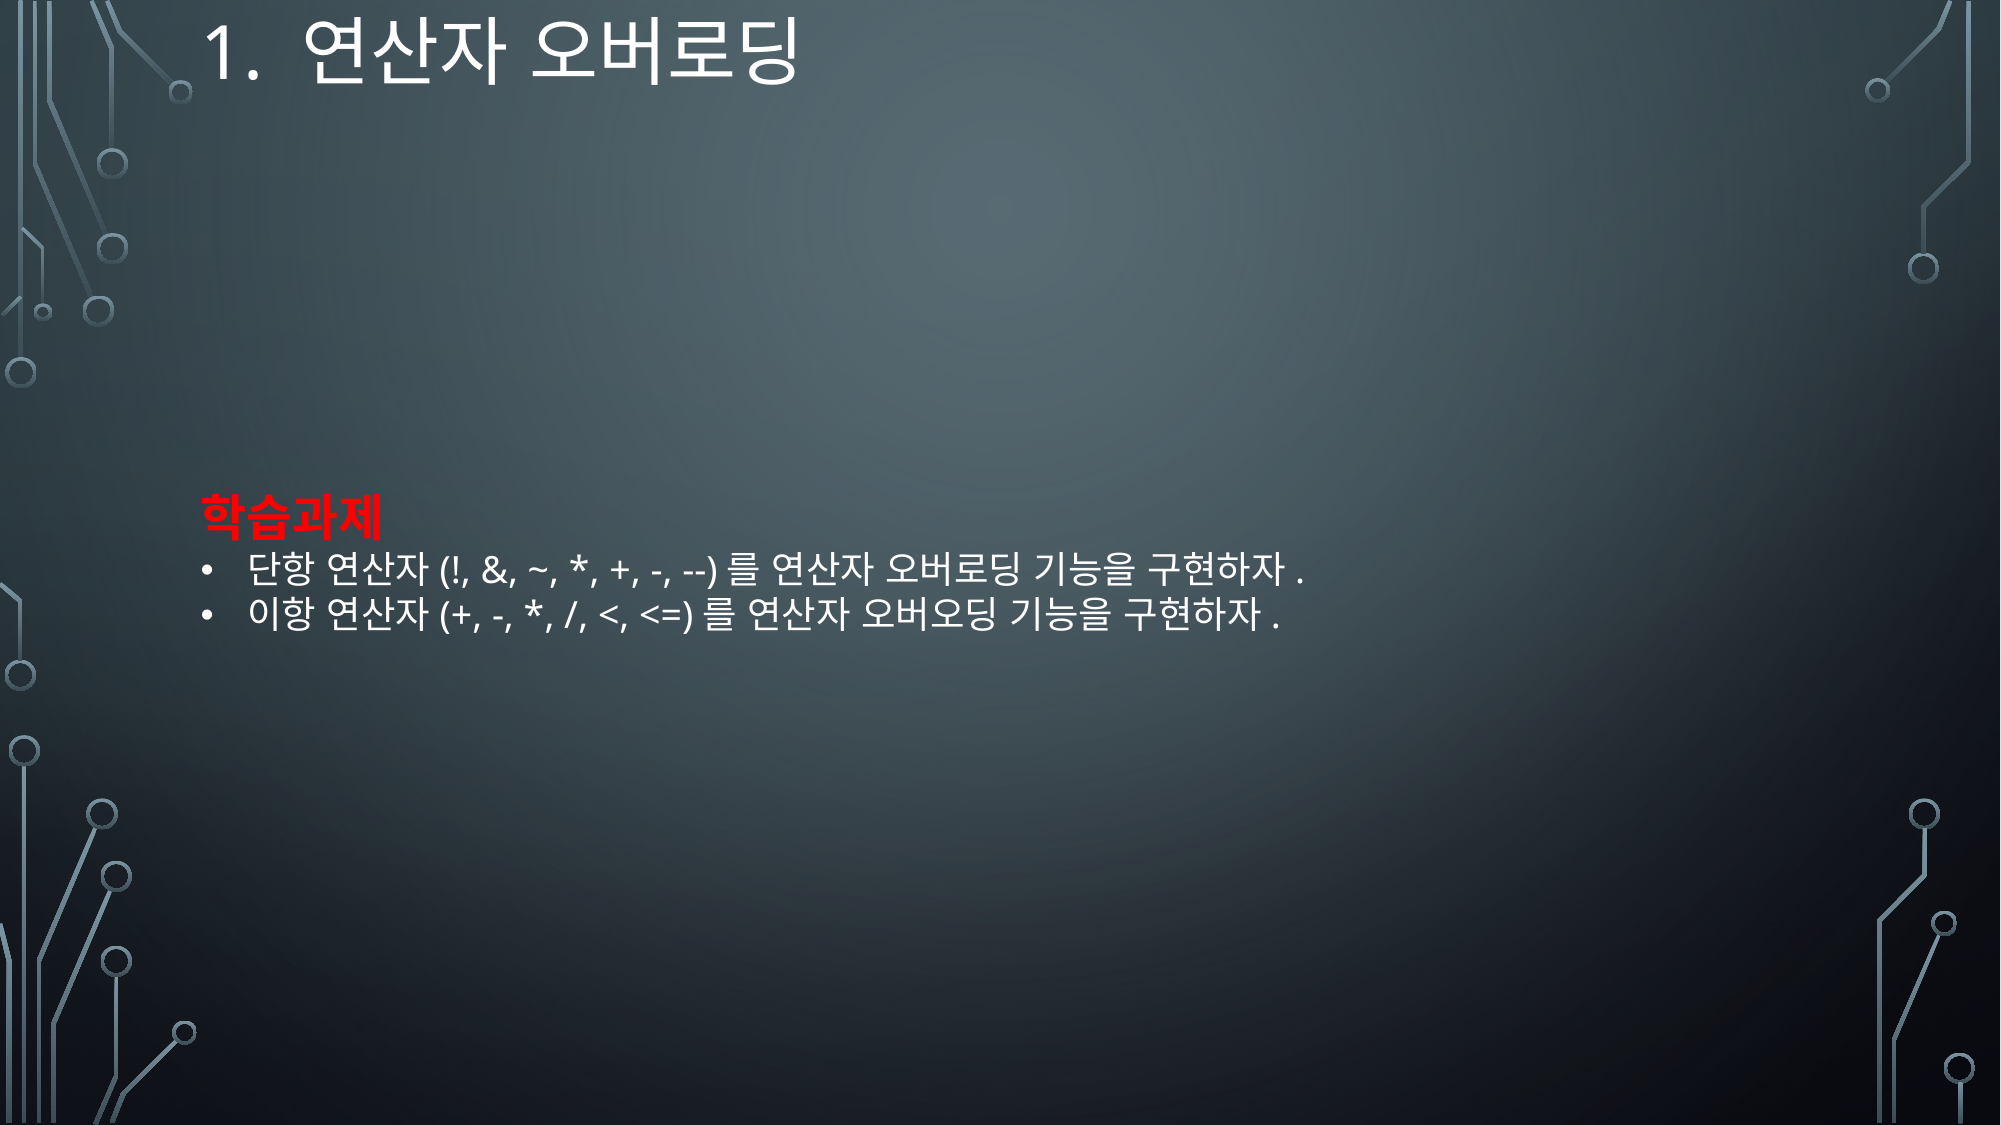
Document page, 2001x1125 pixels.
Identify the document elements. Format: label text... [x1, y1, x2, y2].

text_box 학습과제 단항 연산자(!, &, ~, *, +, -, --)를 연산자 오버로딩 기능을 구현하자. 이항 연산자(+, -, *, /, <, <=)를 연산자 오버오딩 기능을 구현하자. [185, 479, 1811, 644]
title 1. 연산자 오버로딩 [185, 0, 1811, 110]
